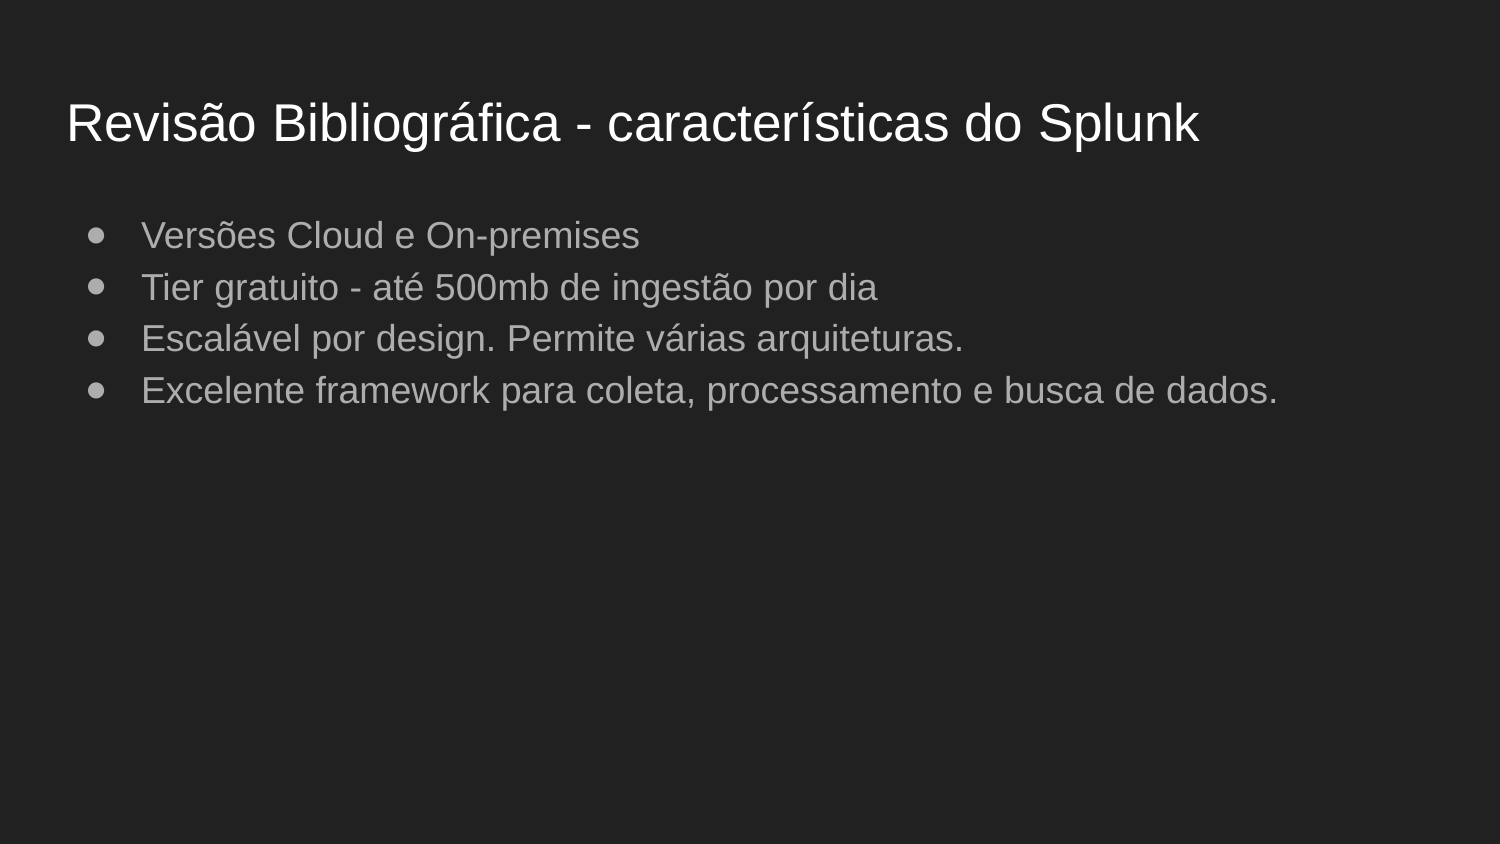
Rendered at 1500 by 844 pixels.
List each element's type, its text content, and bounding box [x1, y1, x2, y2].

list Versões Cloud e On-premises Tier gratuito - até 500mb de ingestão por dia Escalável por design. Permite várias arquiteturas. Excelente framework para coleta, processamento e busca de dados. [51, 189, 1449, 750]
title Revisão Bibliográfica - características do Splunk [51, 72, 1449, 167]
